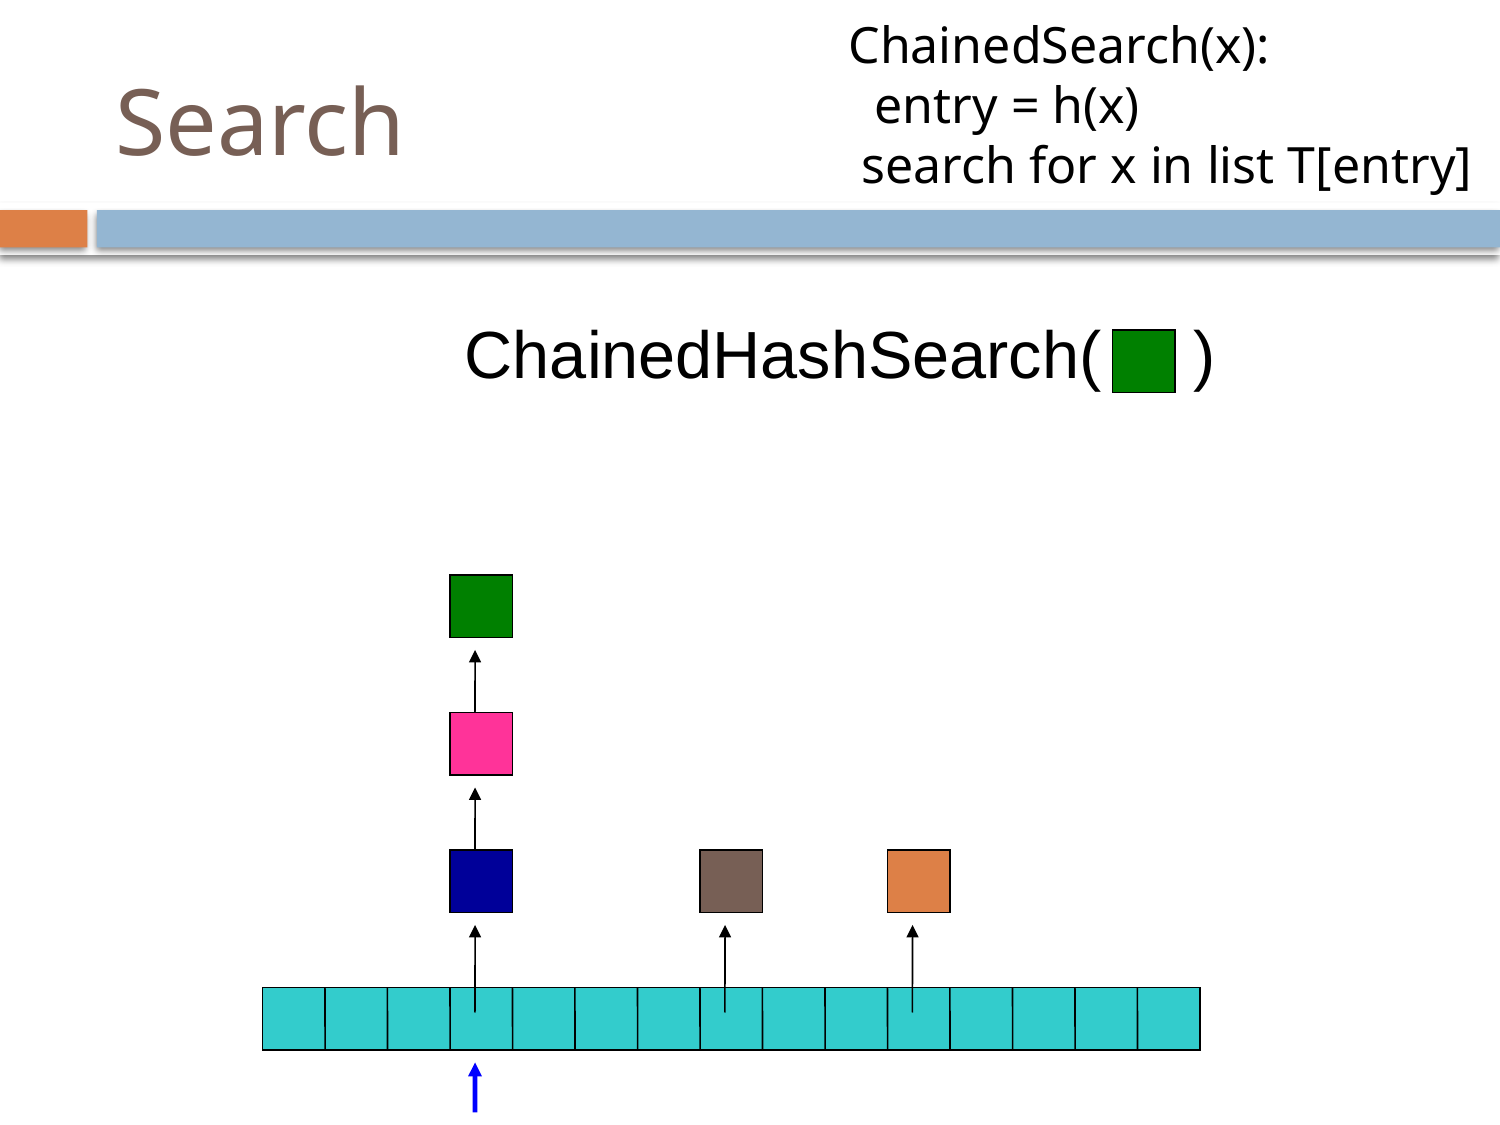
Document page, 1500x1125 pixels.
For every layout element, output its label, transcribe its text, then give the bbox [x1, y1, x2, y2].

text_box ChainedSearch(x): entry = h(x) search for x in list T[entry] [833, 6, 1488, 202]
text_box [449, 849, 513, 913]
text_box [718, 924, 732, 986]
text_box [906, 924, 919, 986]
text_box [468, 924, 482, 986]
text_box [468, 1062, 482, 1113]
text_box [468, 787, 482, 850]
text_box [699, 849, 763, 913]
text_box [887, 849, 950, 913]
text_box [262, 987, 1201, 1051]
text_box ChainedHashSearch( ) [449, 304, 1263, 400]
text_box [449, 712, 513, 775]
text_box [449, 574, 513, 638]
title Search [100, 37, 833, 200]
text_box [468, 649, 482, 713]
